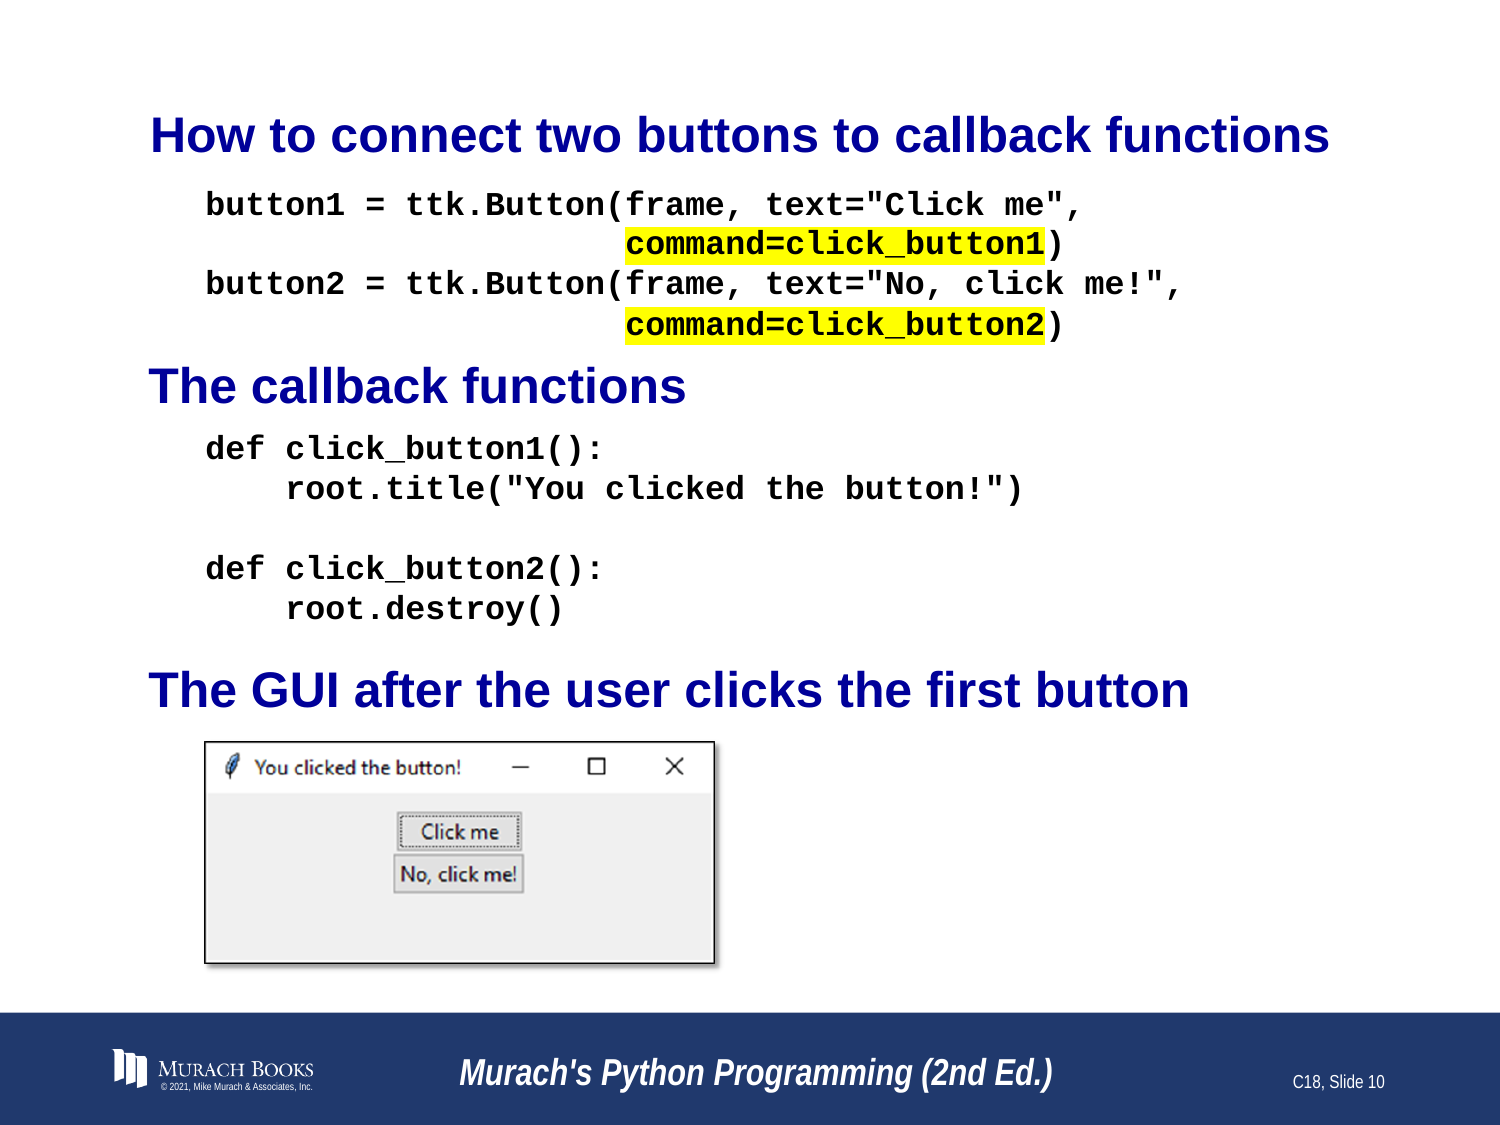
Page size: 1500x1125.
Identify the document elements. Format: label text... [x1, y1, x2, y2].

slide_number Murach's Python Programming (2nd Ed.) [463, 1025, 1075, 1100]
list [199, 737, 726, 976]
slide_number C18, Slide 10 [1087, 1025, 1400, 1100]
footer © 2021, Mike Murach & Associates, Inc. [12, 1025, 463, 1100]
list button1 = ttk.Button(frame, text="Click me", command=click_button1) button2 = ttk.Button(frame, text="No, click me!", command=click_button2) The callback functions def click_button1(): root.title("You clicked the button!") def click_button2(): root.destroy() The GUI after the user clicks the first button [133, 174, 1346, 713]
title How to connect two buttons to callback functions [150, 102, 1350, 164]
